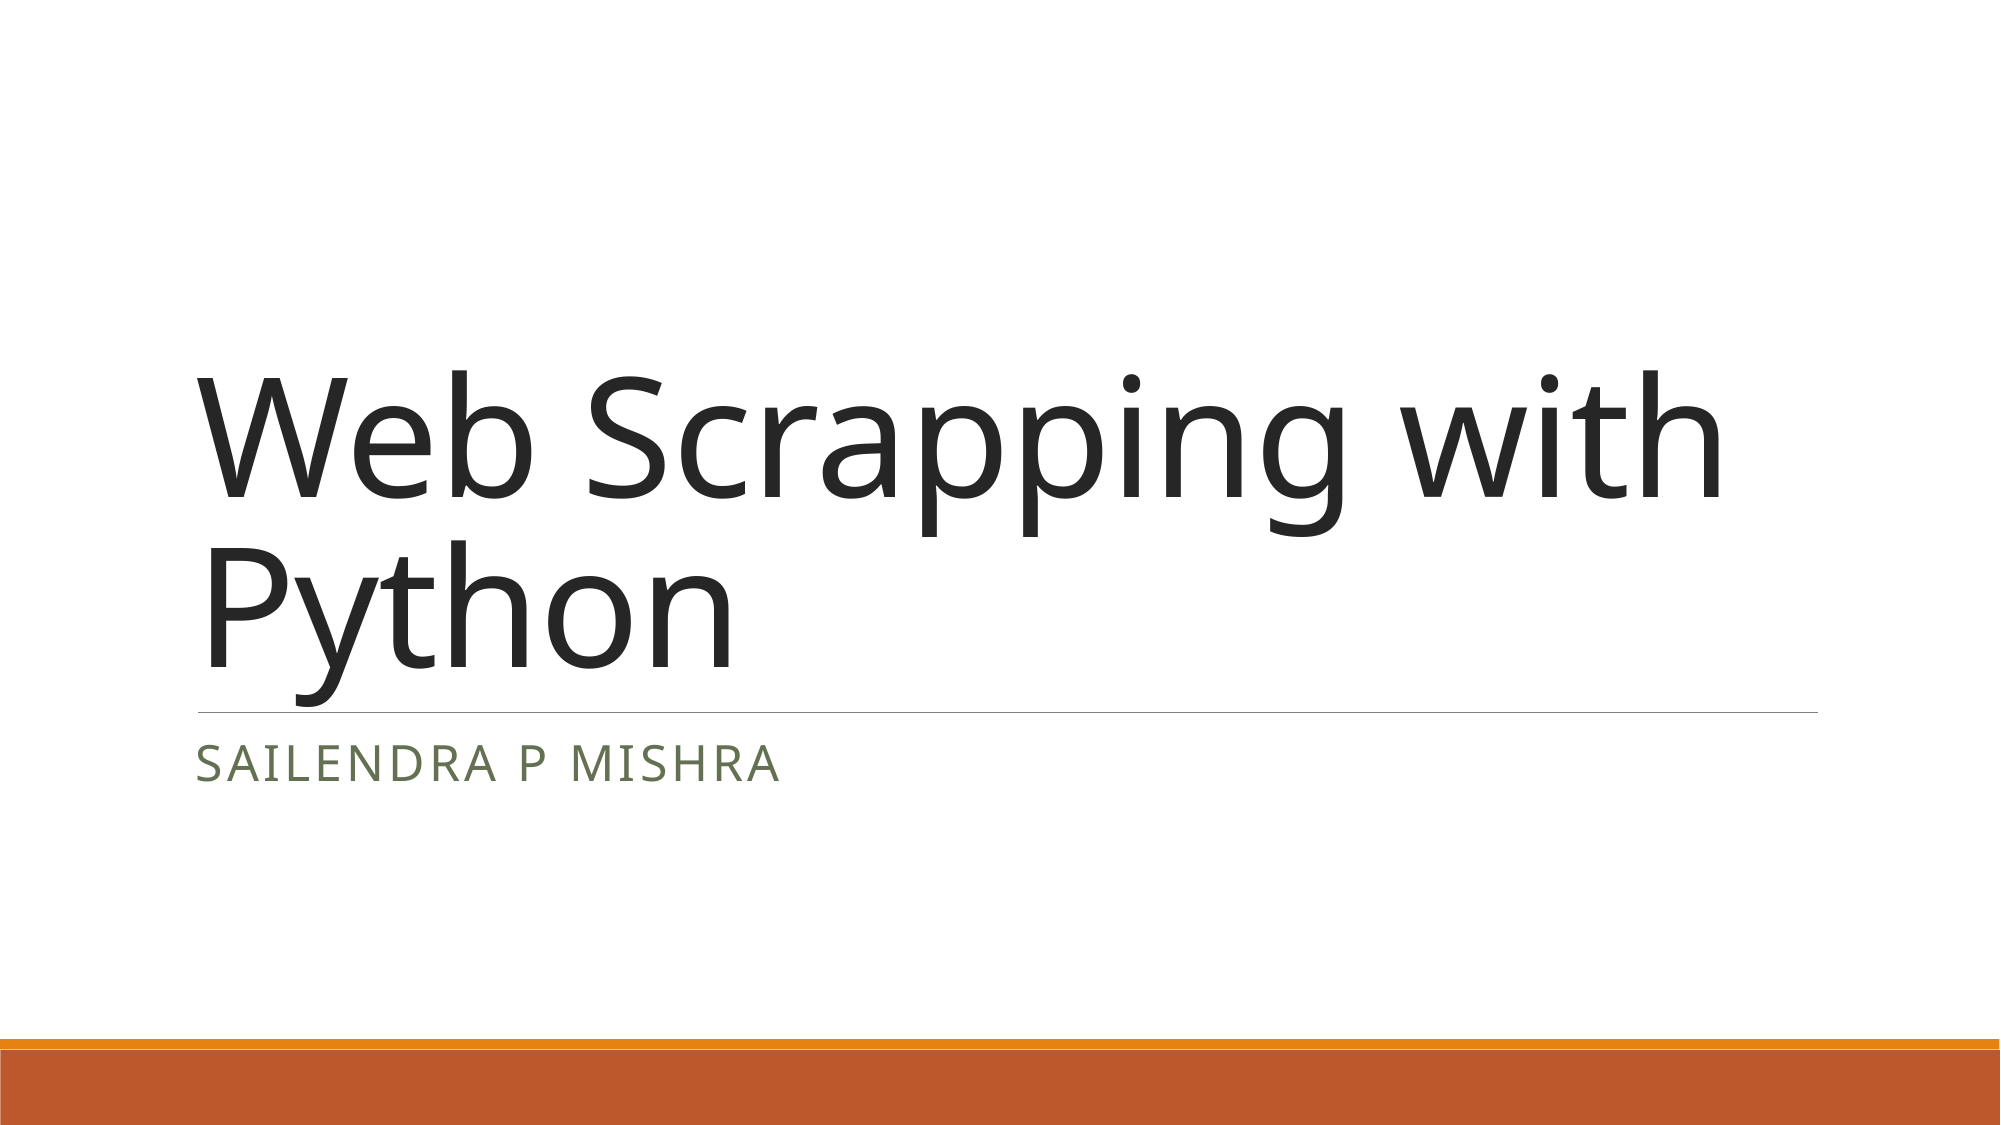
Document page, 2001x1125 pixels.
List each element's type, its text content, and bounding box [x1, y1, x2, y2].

title Web Scrapping with Python [180, 124, 1830, 710]
subtitle Sailendra P Mishra [180, 730, 1831, 919]
